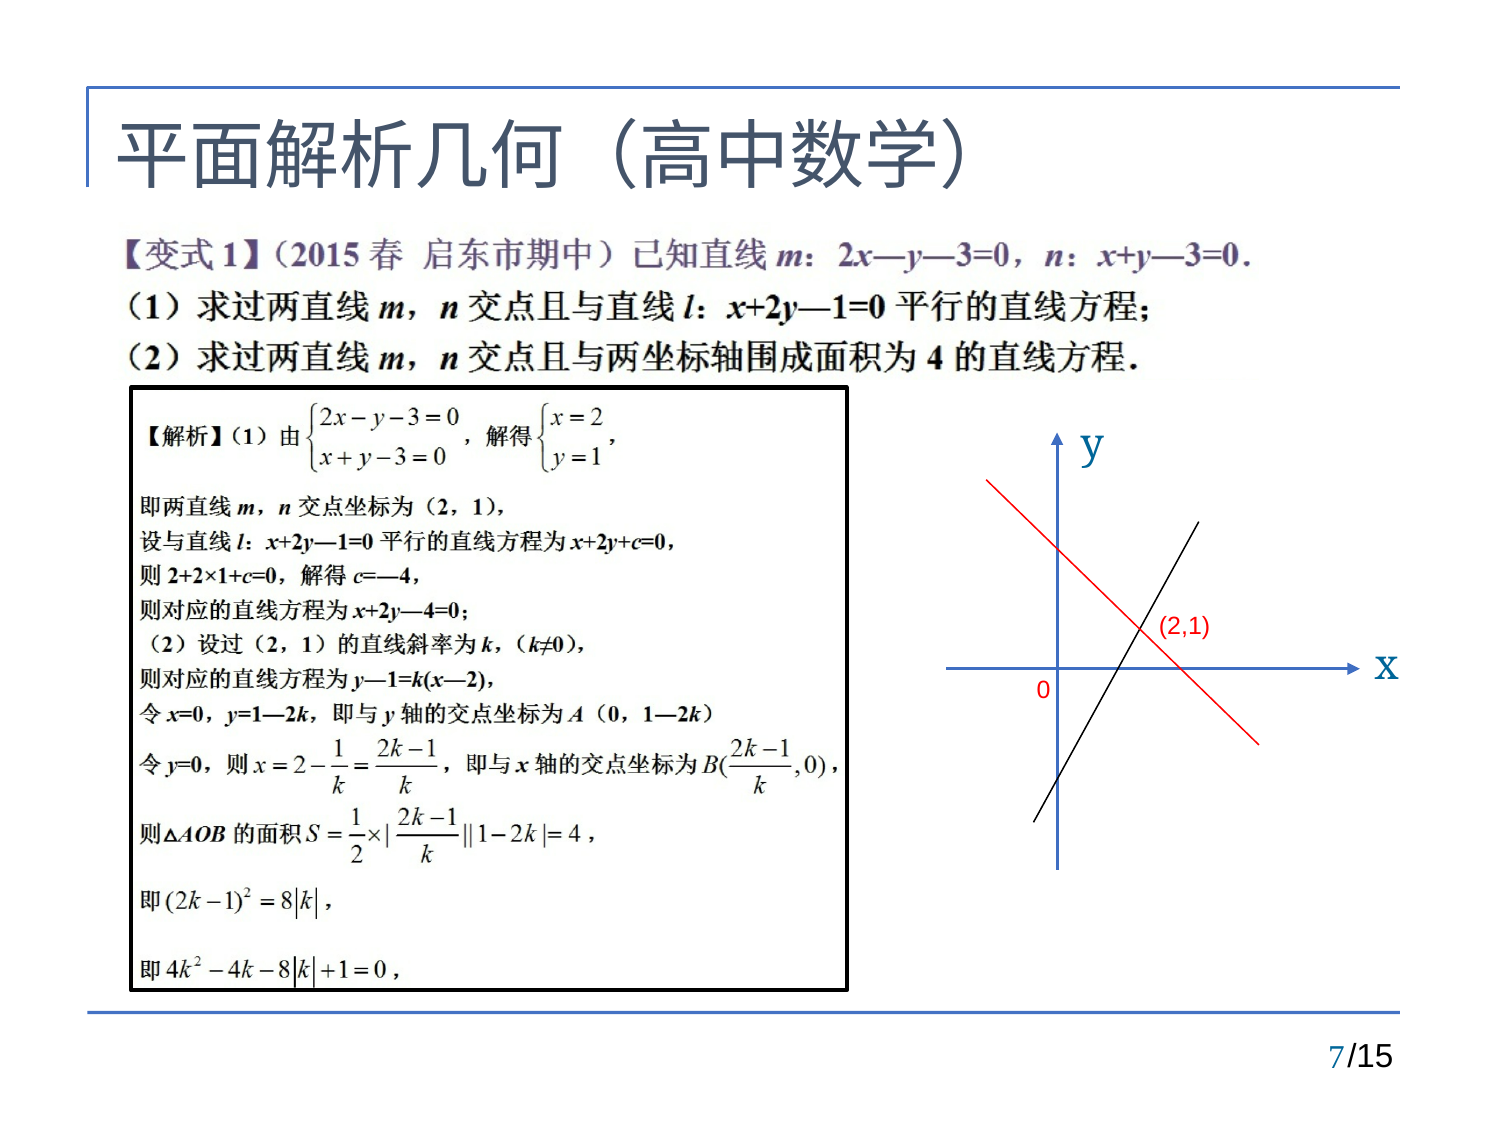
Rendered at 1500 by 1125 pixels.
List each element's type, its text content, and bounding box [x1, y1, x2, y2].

picture [132, 389, 845, 989]
picture [112, 222, 1260, 381]
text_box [946, 409, 1413, 870]
slide_number 7 [1009, 1014, 1361, 1083]
title 平面解析几何（高中数学） [99, 99, 1388, 288]
